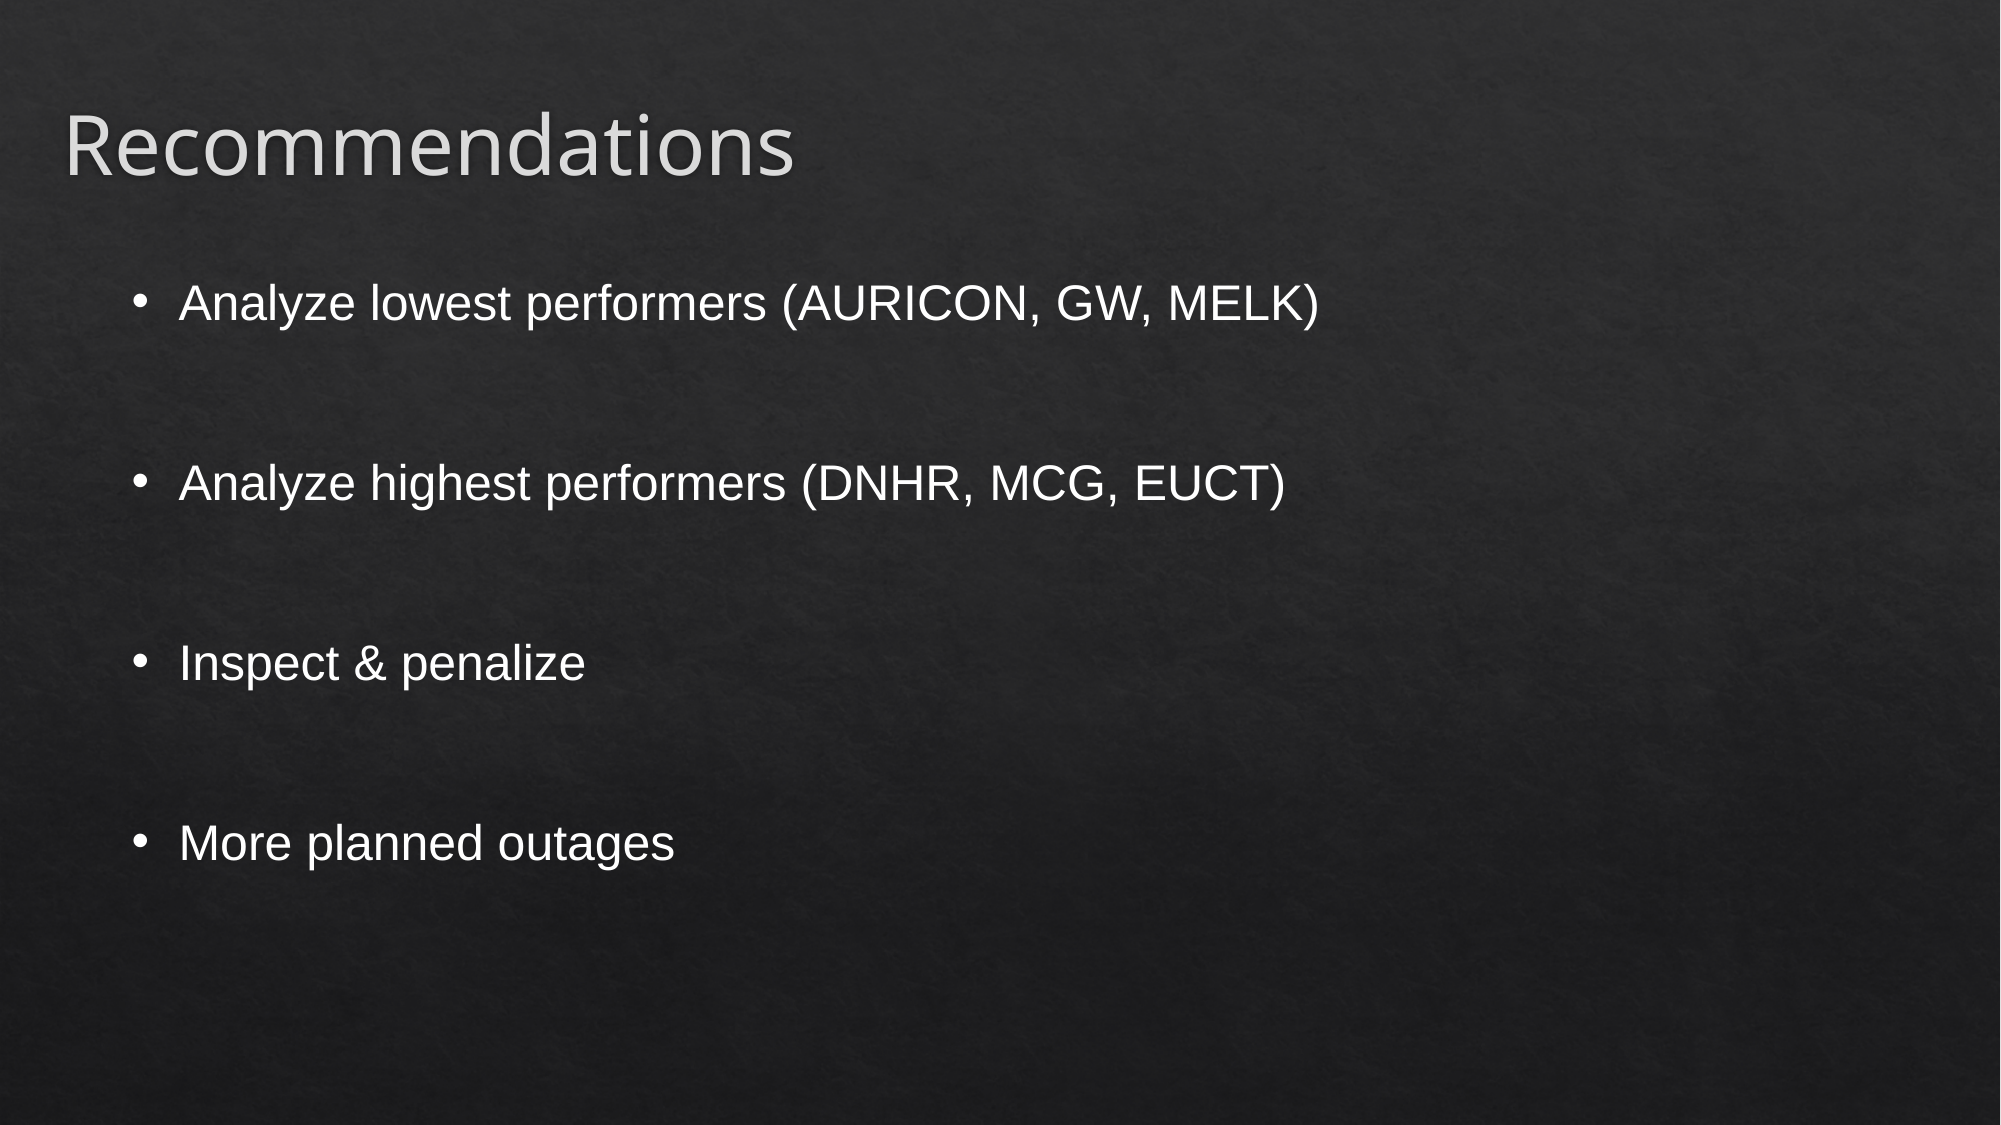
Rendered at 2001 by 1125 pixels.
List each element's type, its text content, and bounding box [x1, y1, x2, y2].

title Recommendations [47, 62, 1747, 222]
text_box Analyze lowest performers (AURICON, GW, MELK) Analyze highest performers (DNHR, MCG, EUCT) Inspect & penalize More planned outages [116, 262, 1496, 1013]
